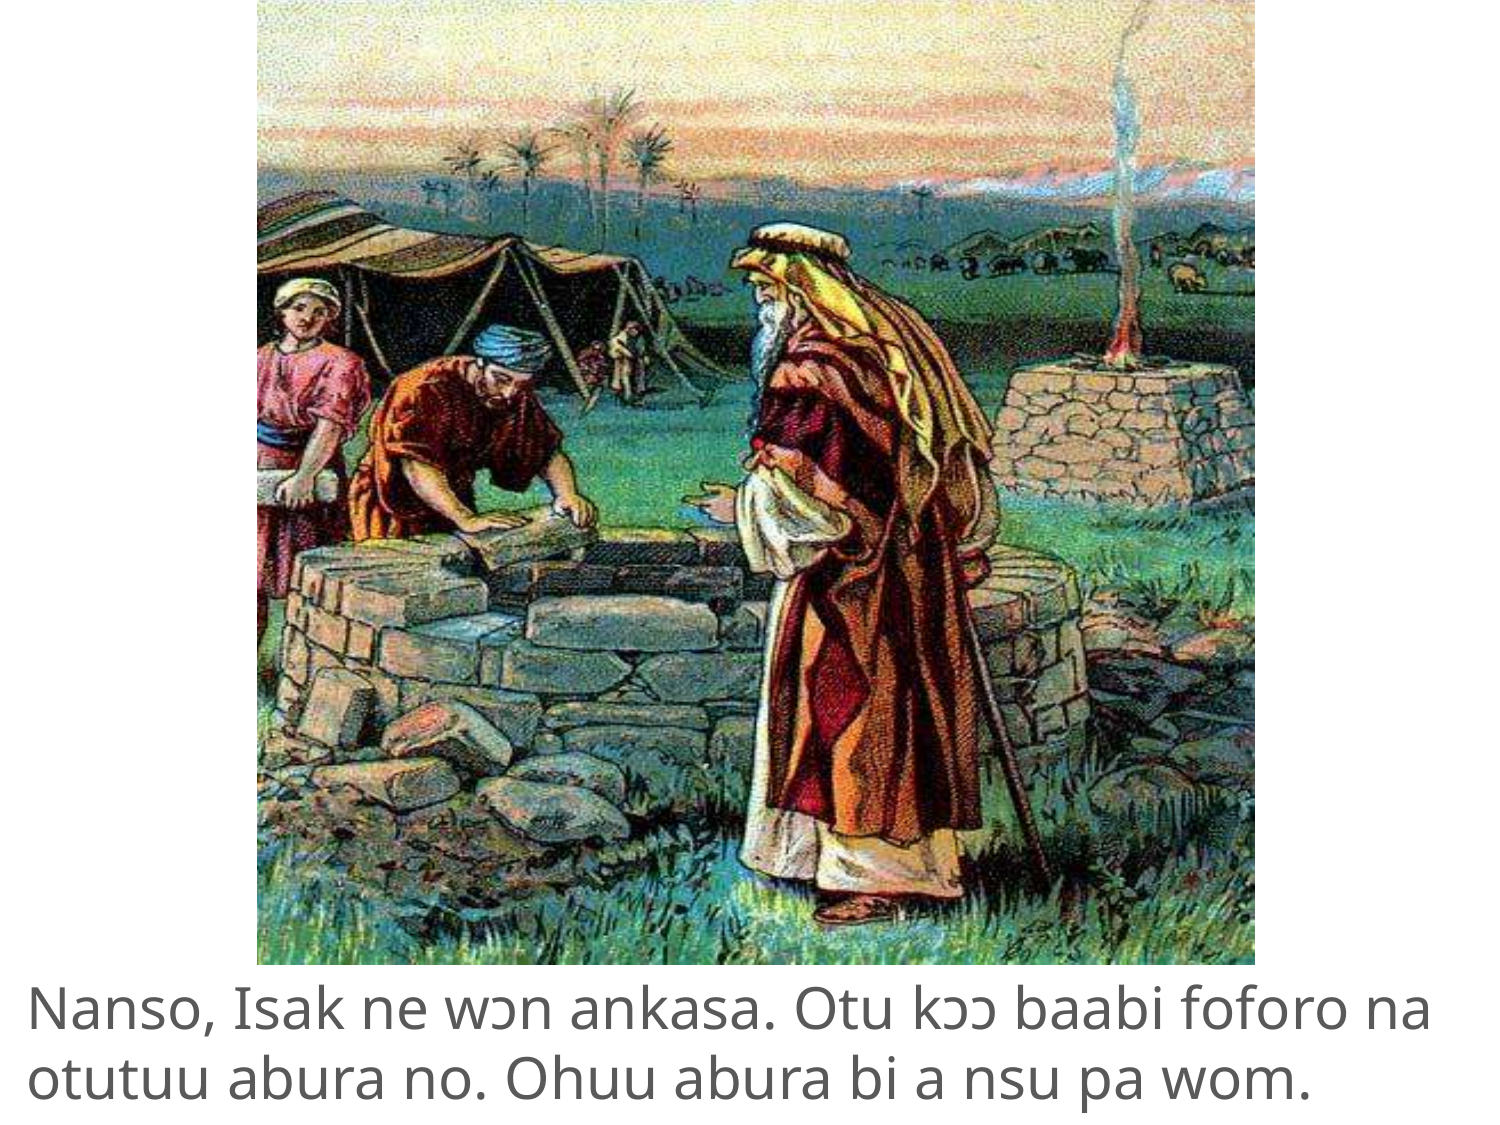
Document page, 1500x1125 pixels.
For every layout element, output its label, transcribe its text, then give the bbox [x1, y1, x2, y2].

text_box Nanso, Isak ne wɔn ankasa. Otu kɔɔ baabi foforo na otutuu abura no. Ohuu abura bi a nsu pa wom. [11, 964, 1500, 1119]
picture [256, 0, 1256, 965]
